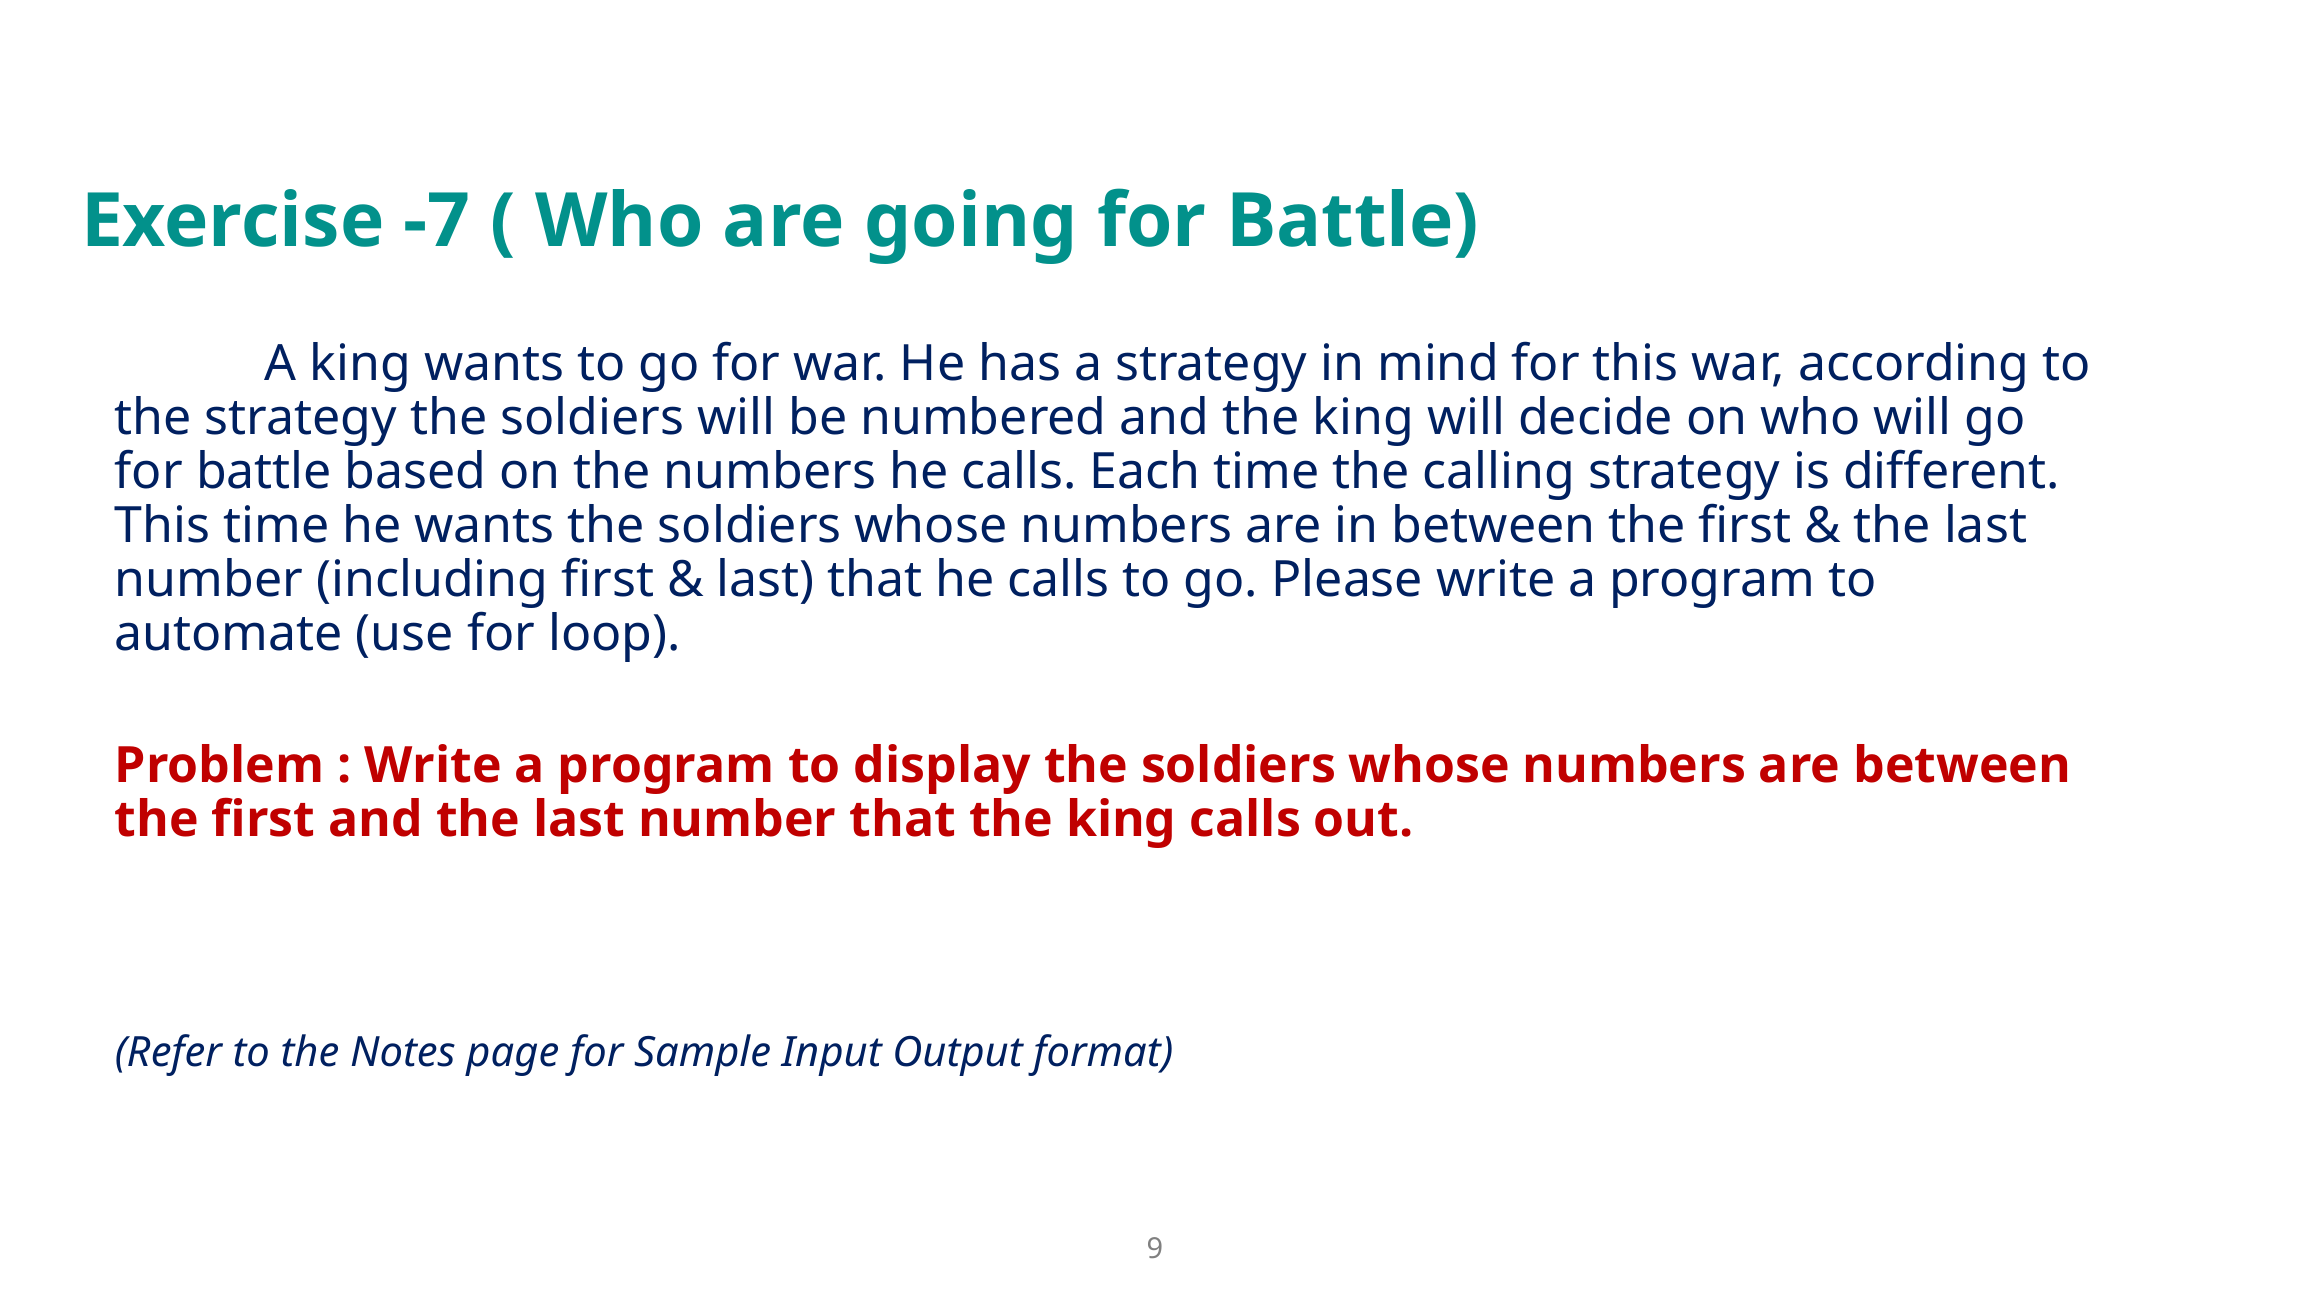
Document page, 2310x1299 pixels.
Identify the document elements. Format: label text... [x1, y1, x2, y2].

list A king wants to go for war. He has a strategy in mind for this war, according to the strategy the soldiers will be numbered and the king will decide on who will go for battle based on the numbers he calls. Each time the calling strategy is different. This time he wants the soldiers whose numbers are in between the first & the last number (including first & last) that he calls to go. Please write a program to automate (use for loop). Problem : Write a program to display the soldiers whose numbers are between the first and the last number that the king calls out. (Refer to the Notes page for Sample Input Output format) [100, 330, 2113, 1197]
title Exercise -7 ( Who are going for Battle) [66, 174, 1590, 245]
